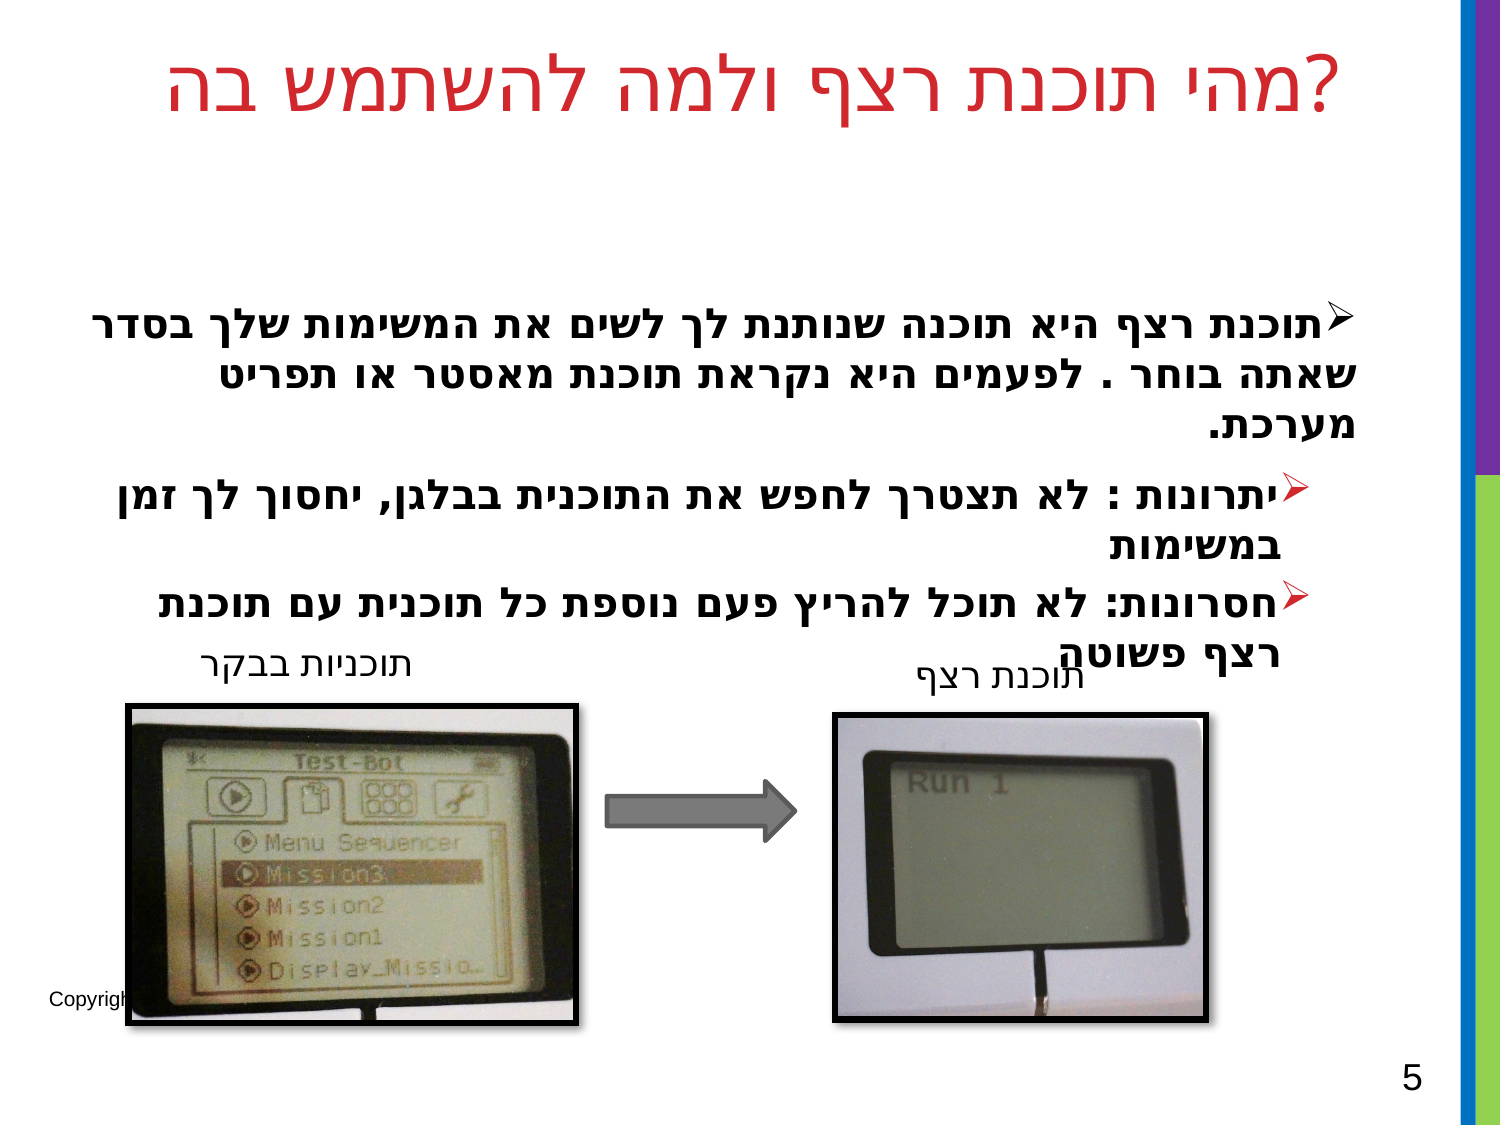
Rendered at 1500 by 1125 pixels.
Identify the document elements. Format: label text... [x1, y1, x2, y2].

picture [131, 708, 574, 1021]
footer Copyright EV3Lessons.com © 2015 Last edit 2/28/2015 [33, 978, 1189, 1044]
picture [837, 717, 1204, 1017]
slide_number 5 [1387, 1045, 1491, 1106]
list תוכנת רצף היא תוכנה שנותנת לך לשים את המשימות שלך בסדר שאתה בוחר . לפעמים היא נקראת תוכנת מאסטר או תפריט מערכת. יתרונות : לא תצטרך לחפש את התוכנית בבלגן, יחסוך לך זמן במשימות חסרונות: לא תוכל להריץ פעם נוספת כל תוכנית עם תוכנת רצף פשוטה [53, 289, 1373, 625]
text_box תוכנת רצף [899, 643, 1117, 704]
title מהי תוכנת רצף ולמה להשתמש בה? [75, 25, 1428, 250]
text_box [604, 779, 798, 843]
text_box תוכניות בבקר [184, 631, 607, 692]
